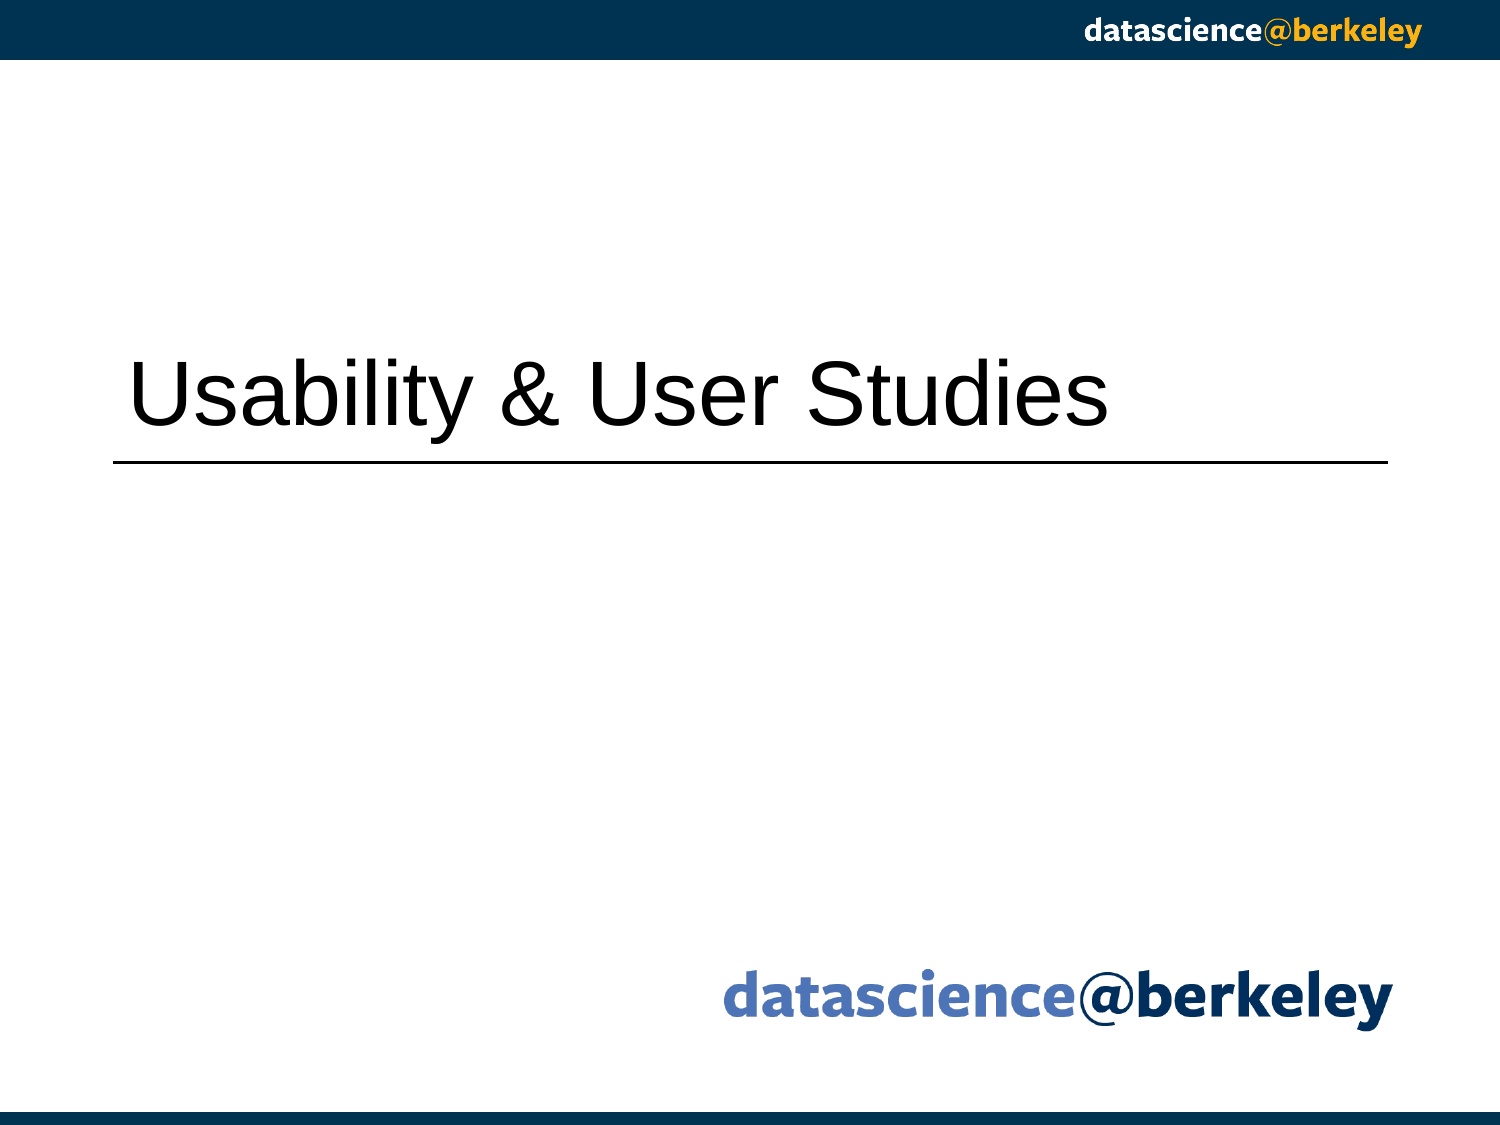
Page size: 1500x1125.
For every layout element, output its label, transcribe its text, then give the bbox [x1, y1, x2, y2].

title Usability & User Studies [112, 314, 1388, 463]
picture [1079, 10, 1431, 52]
picture [713, 956, 1411, 1038]
